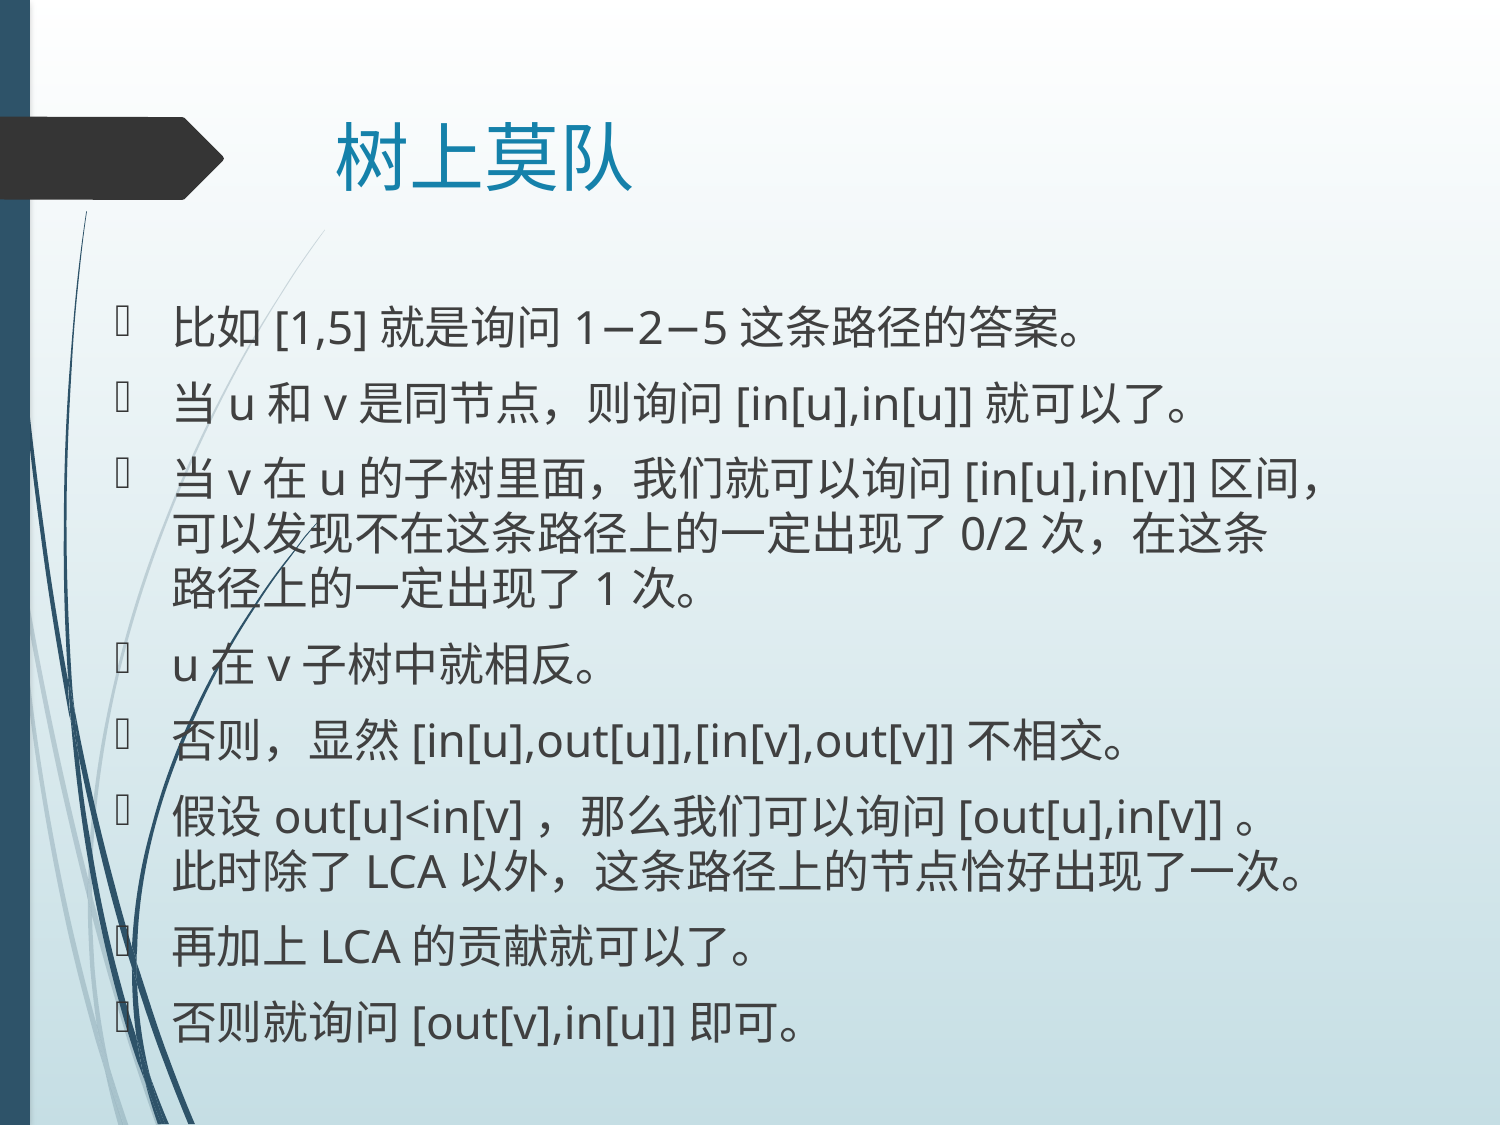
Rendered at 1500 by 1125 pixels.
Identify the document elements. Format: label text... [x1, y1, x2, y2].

list 比如[1,5]就是询问1−2−5这条路径的答案。 当u和v是同节点，则询问[in[u],in[u]]就可以了。 当v在u的子树里面，我们就可以询问[in[u],in[v]]区间，可以发现不在这条路径上的一定出现了0/2次，在这条路径上的一定出现了1次。 u在v子树中就相反。 否则，显然[in[u],out[u]],[in[v],out[v]]不相交。 假设out[u]<in[v]，那么我们可以询问[out[u],in[v]]。此时除了LCA以外，这条路径上的节点恰好出现了一次。 再加上LCA的贡献就可以了。 否则就询问[out[v],in[u]]即可。 [99, 290, 1317, 1059]
title 树上莫队 [319, 102, 1400, 313]
